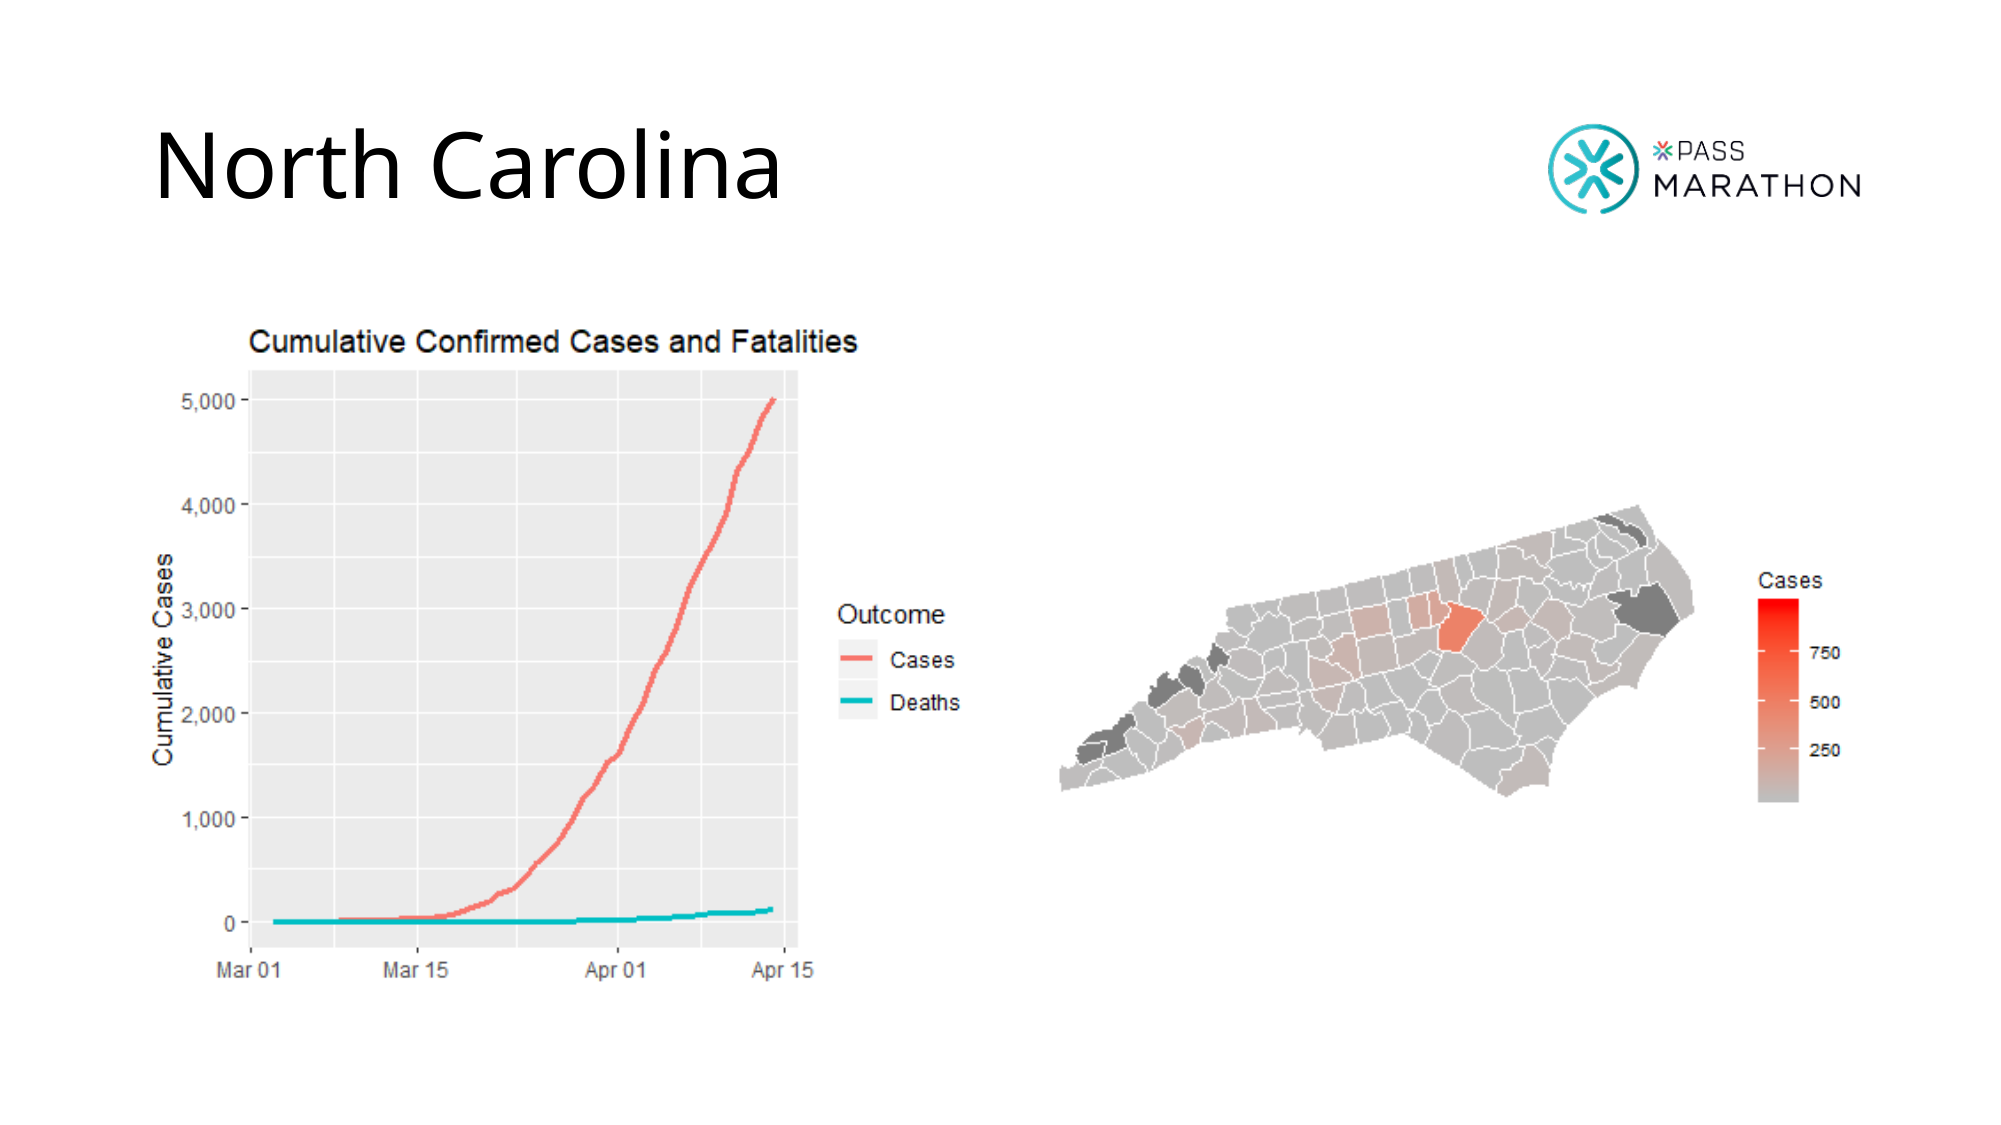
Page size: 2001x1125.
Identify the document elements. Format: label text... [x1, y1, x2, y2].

picture [1012, 314, 1863, 994]
picture [137, 314, 988, 994]
title North Carolina [137, 59, 1863, 278]
